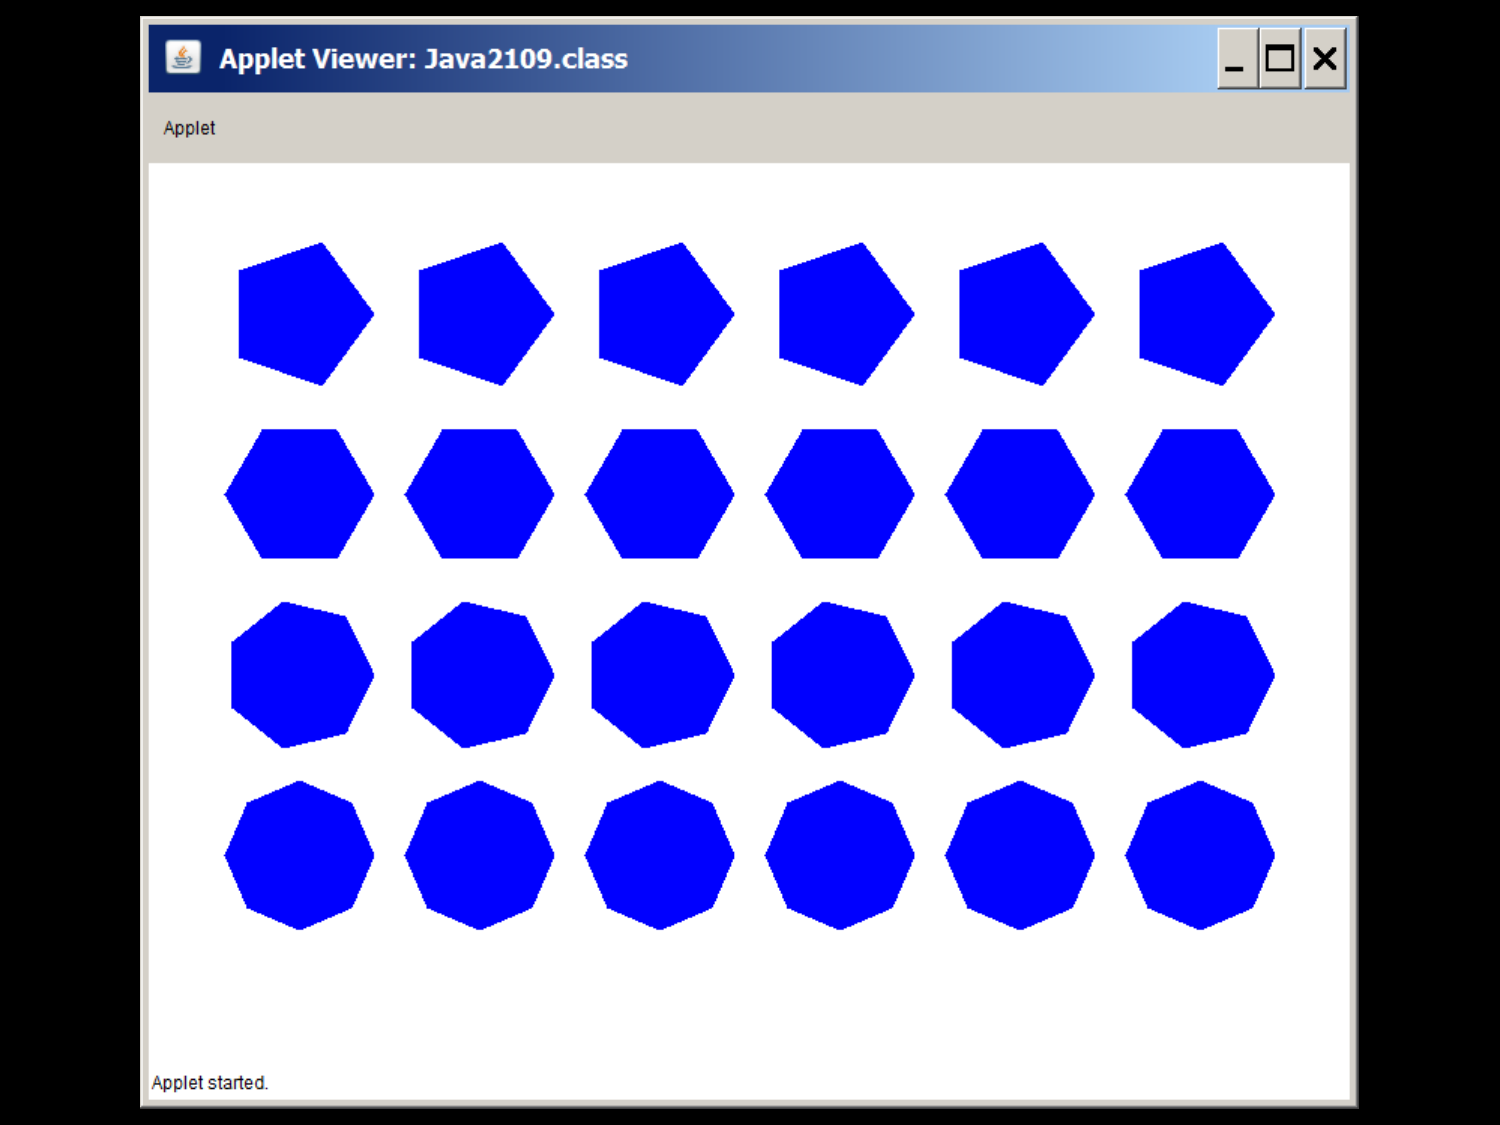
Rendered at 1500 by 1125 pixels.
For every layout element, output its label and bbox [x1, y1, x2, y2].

picture [140, 16, 1359, 1109]
